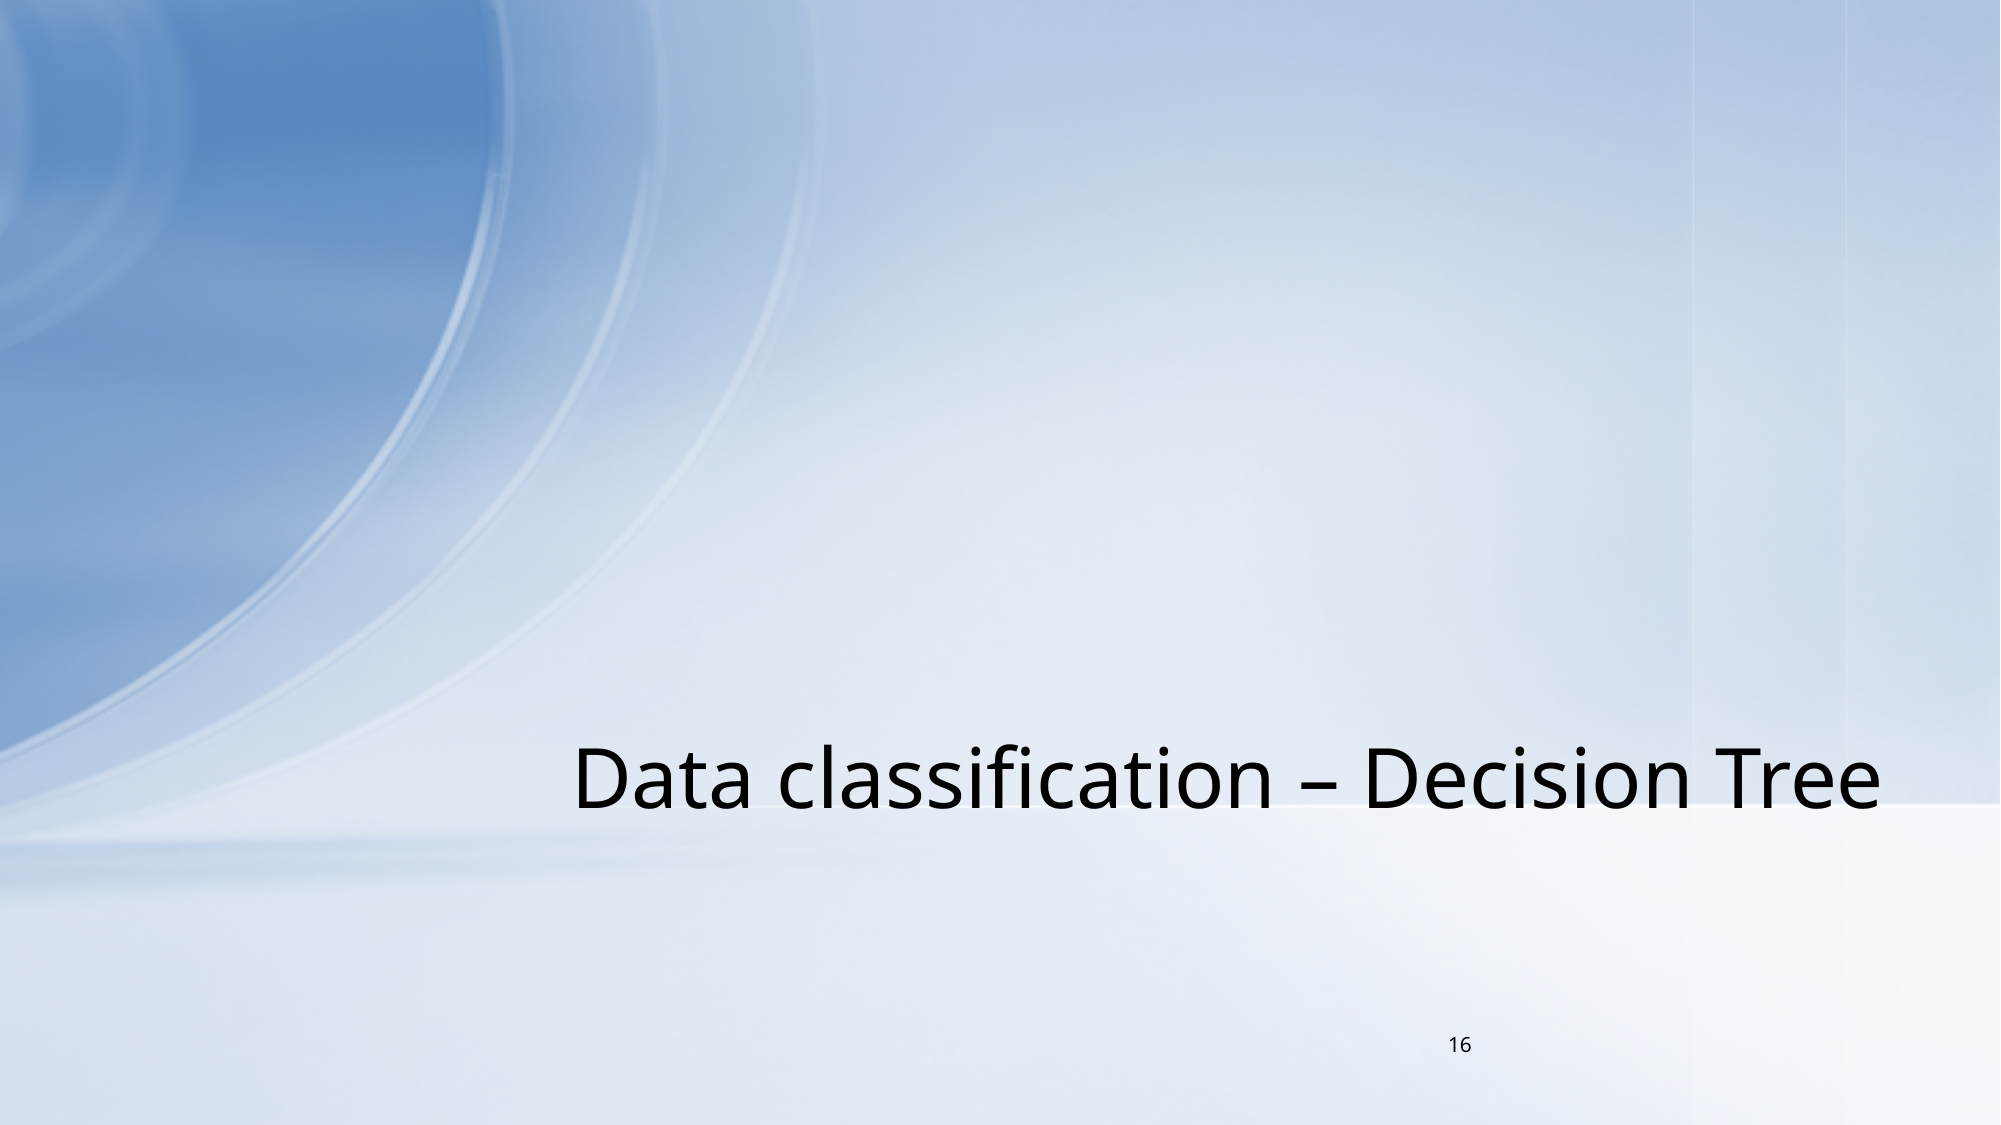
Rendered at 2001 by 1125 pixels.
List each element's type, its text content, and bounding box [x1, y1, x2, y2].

picture [0, 0, 2000, 1125]
title Data classification – Decision Tree [242, 591, 1900, 833]
slide_number 16 [1433, 1024, 1900, 1103]
